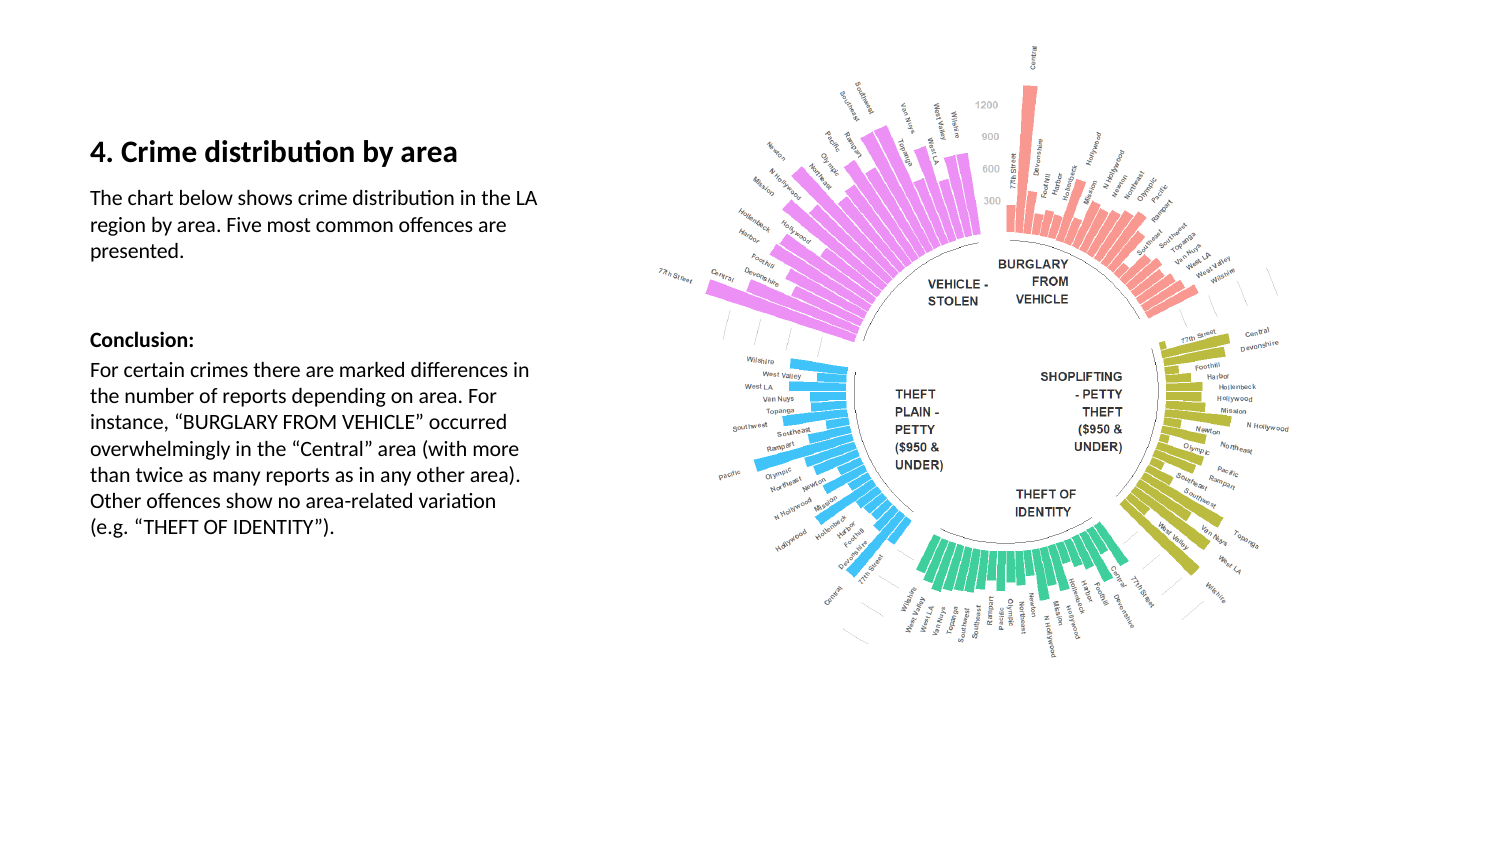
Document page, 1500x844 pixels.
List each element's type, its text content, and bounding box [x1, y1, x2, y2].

picture [645, 33, 1365, 753]
list The chart below shows crime distribution in the LA region by area. Five most common offences are presented. Conclusion: For certain crimes there are marked differences in the number of reports depending on area. For instance, “BURGLARY FROM VEHICLE” occurred overwhelmingly in the “Central” area (with more than twice as many reports as in any other area). Other offences show no area-related variation (e.g. “THEFT OF IDENTITY”). [75, 176, 569, 754]
title 4. Crime distribution by area [75, 33, 569, 176]
